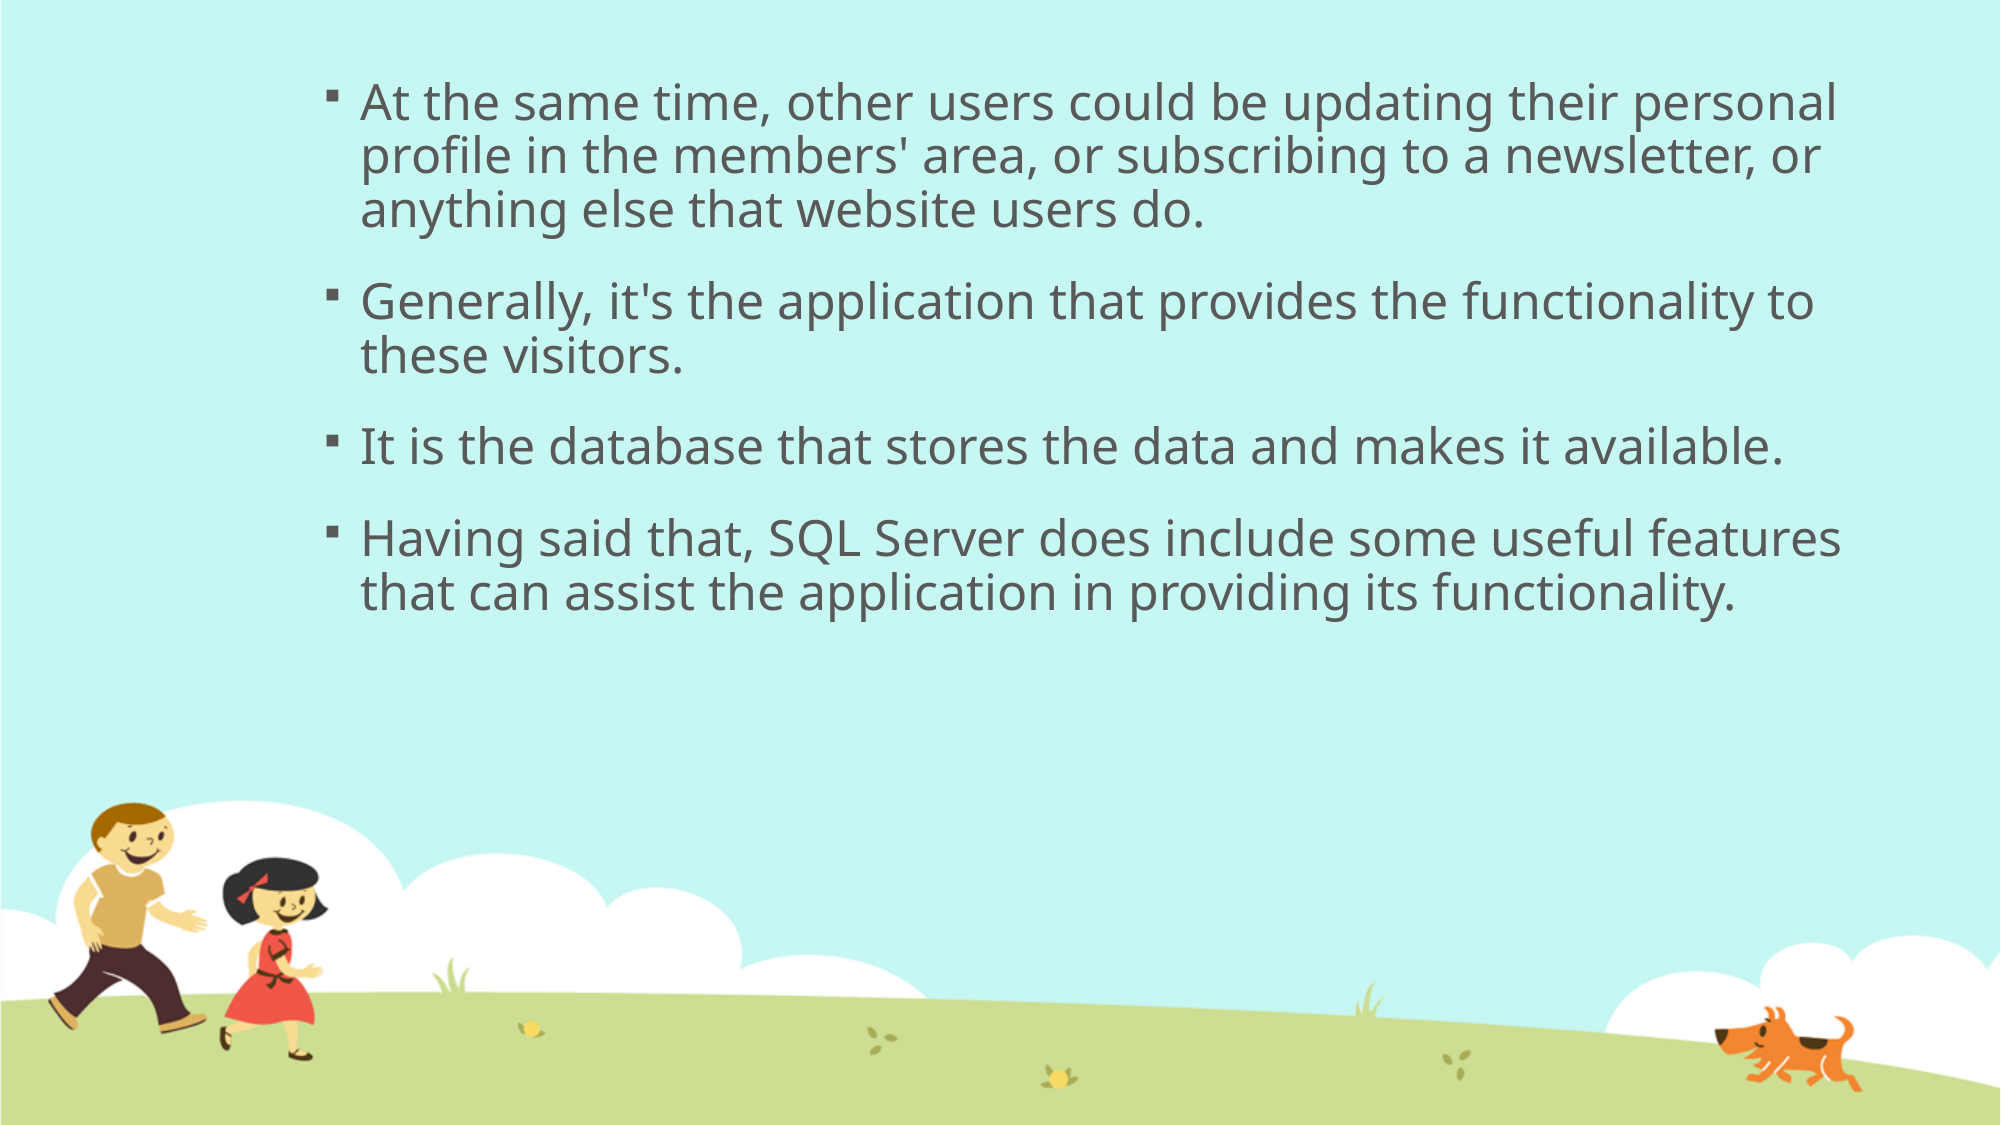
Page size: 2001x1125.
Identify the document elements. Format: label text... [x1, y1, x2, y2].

list At the same time, other users could be updating their personal profile in the members' area, or subscribing to a newsletter, or anything else that website users do. Generally, it's the application that provides the functionality to these visitors. It is the database that stores the data and makes it available. Having said that, SQL Server does include some useful features that can assist the application in providing its functionality. [300, 69, 1946, 745]
picture [0, 0, 2001, 1125]
